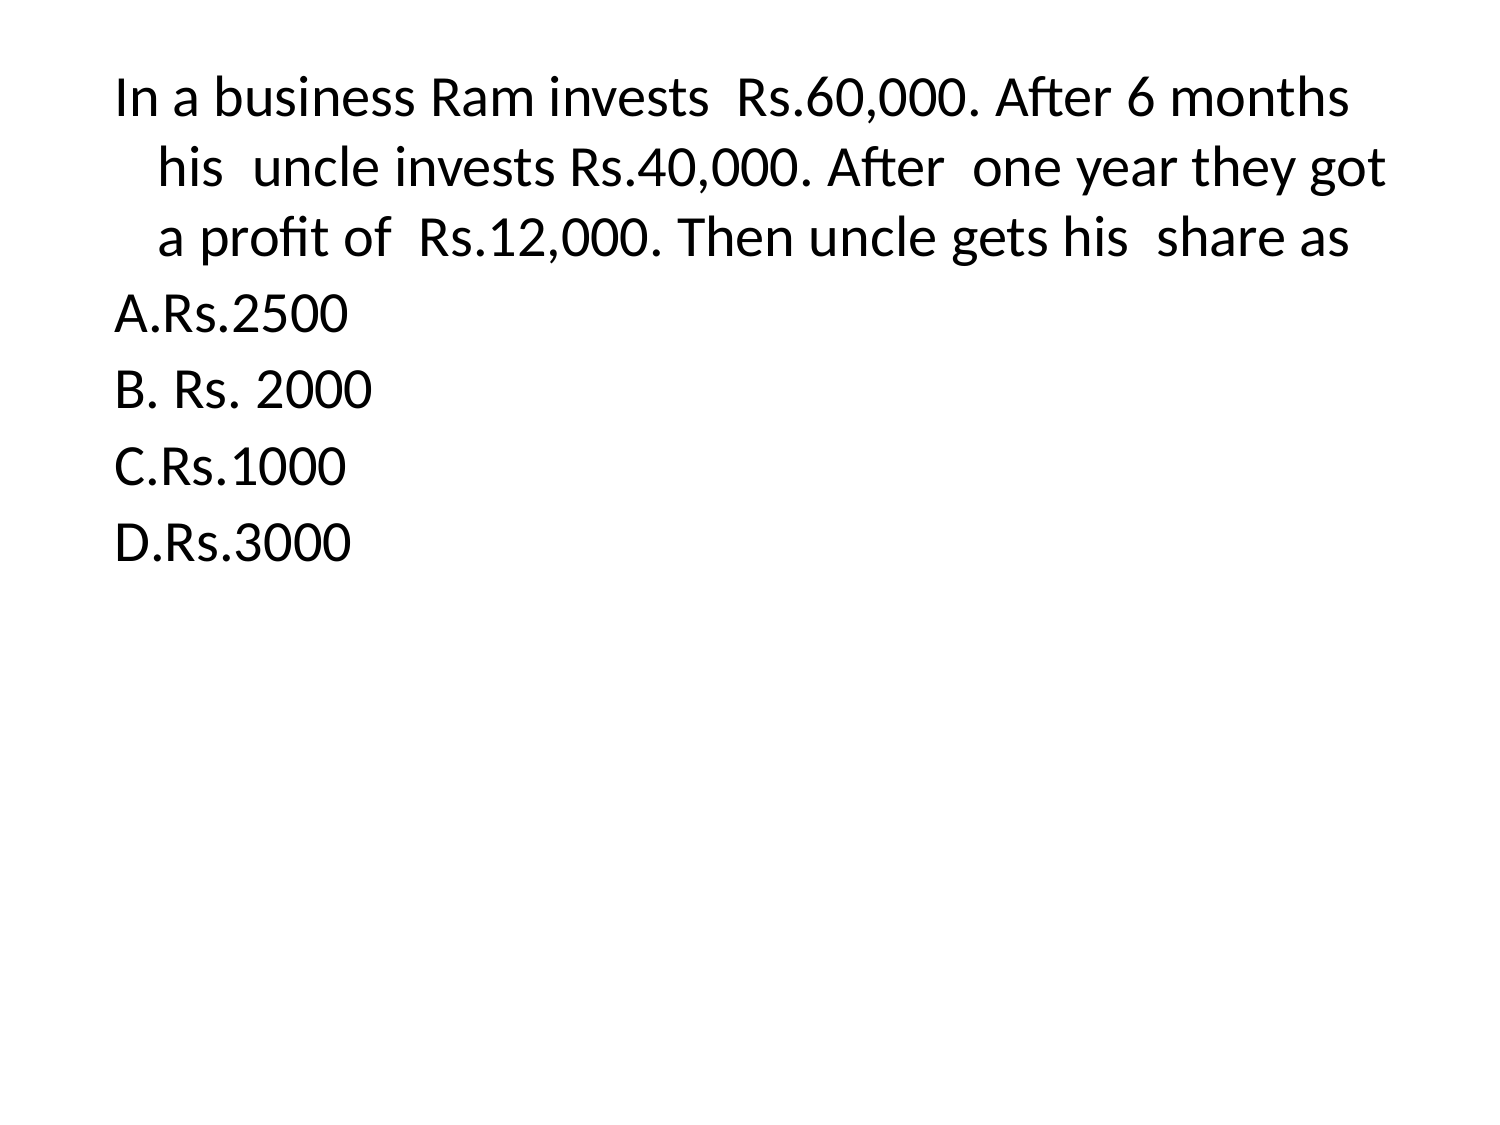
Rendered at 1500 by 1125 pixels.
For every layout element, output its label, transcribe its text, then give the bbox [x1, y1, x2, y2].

text_box In a business Ram invests Rs.60,000. After 6 months his uncle invests Rs.40,000. After one year they got a profit of Rs.12,000. Then uncle gets his share as A.Rs.2500 B. Rs. 2000 C.Rs.1000 D.Rs.3000 [112, 56, 1390, 573]
